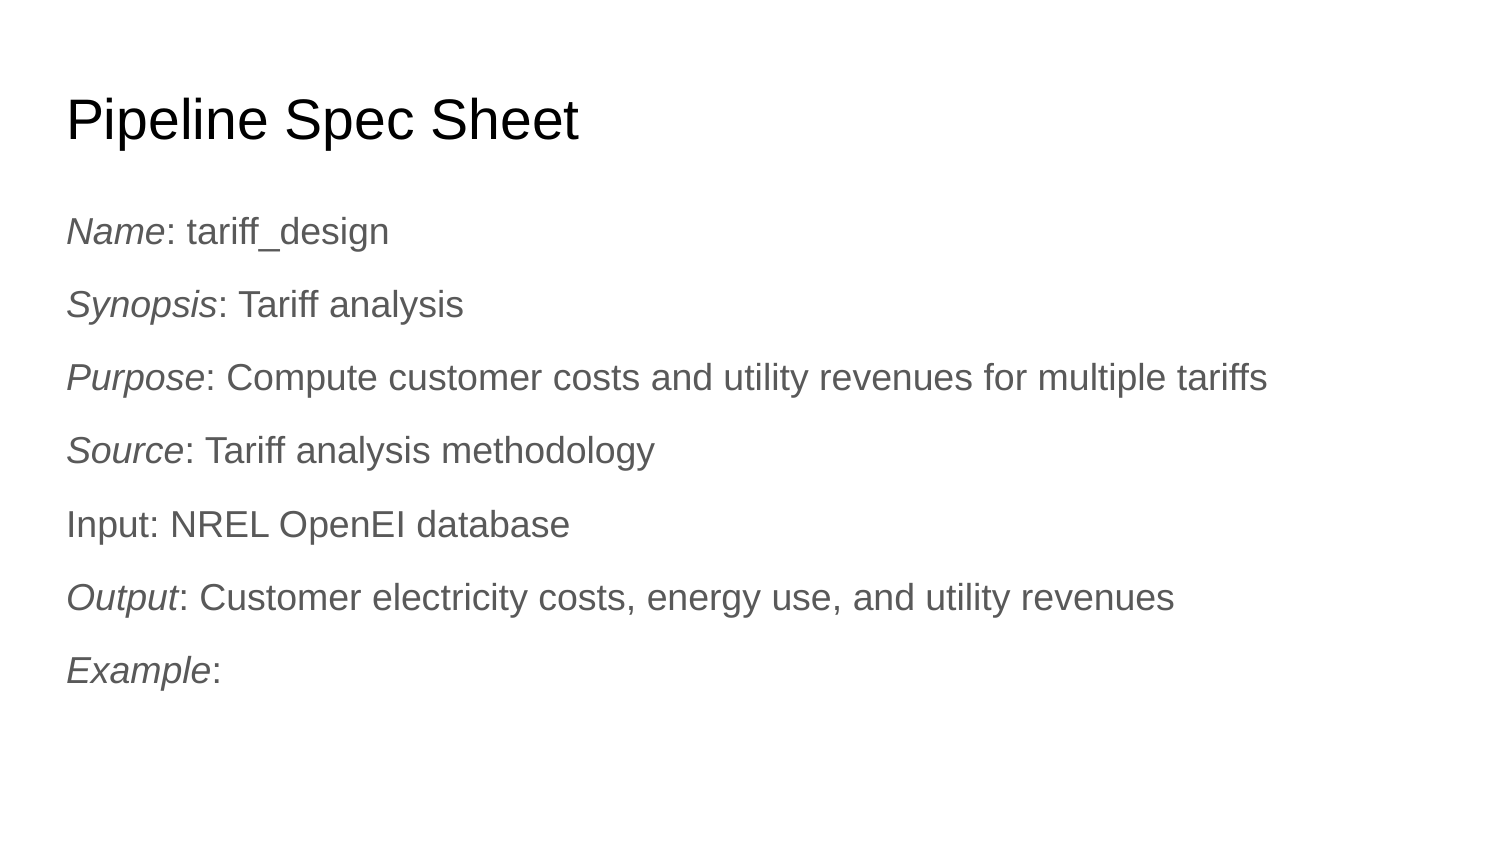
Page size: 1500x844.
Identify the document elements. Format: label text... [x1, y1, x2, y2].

list Name: tariff_design Synopsis: Tariff analysis Purpose: Compute customer costs and utility revenues for multiple tariffs Source: Tariff analysis methodology Input: NREL OpenEI database Output: Customer electricity costs, energy use, and utility revenues Example: [51, 189, 1449, 750]
title Pipeline Spec Sheet [51, 72, 1449, 167]
